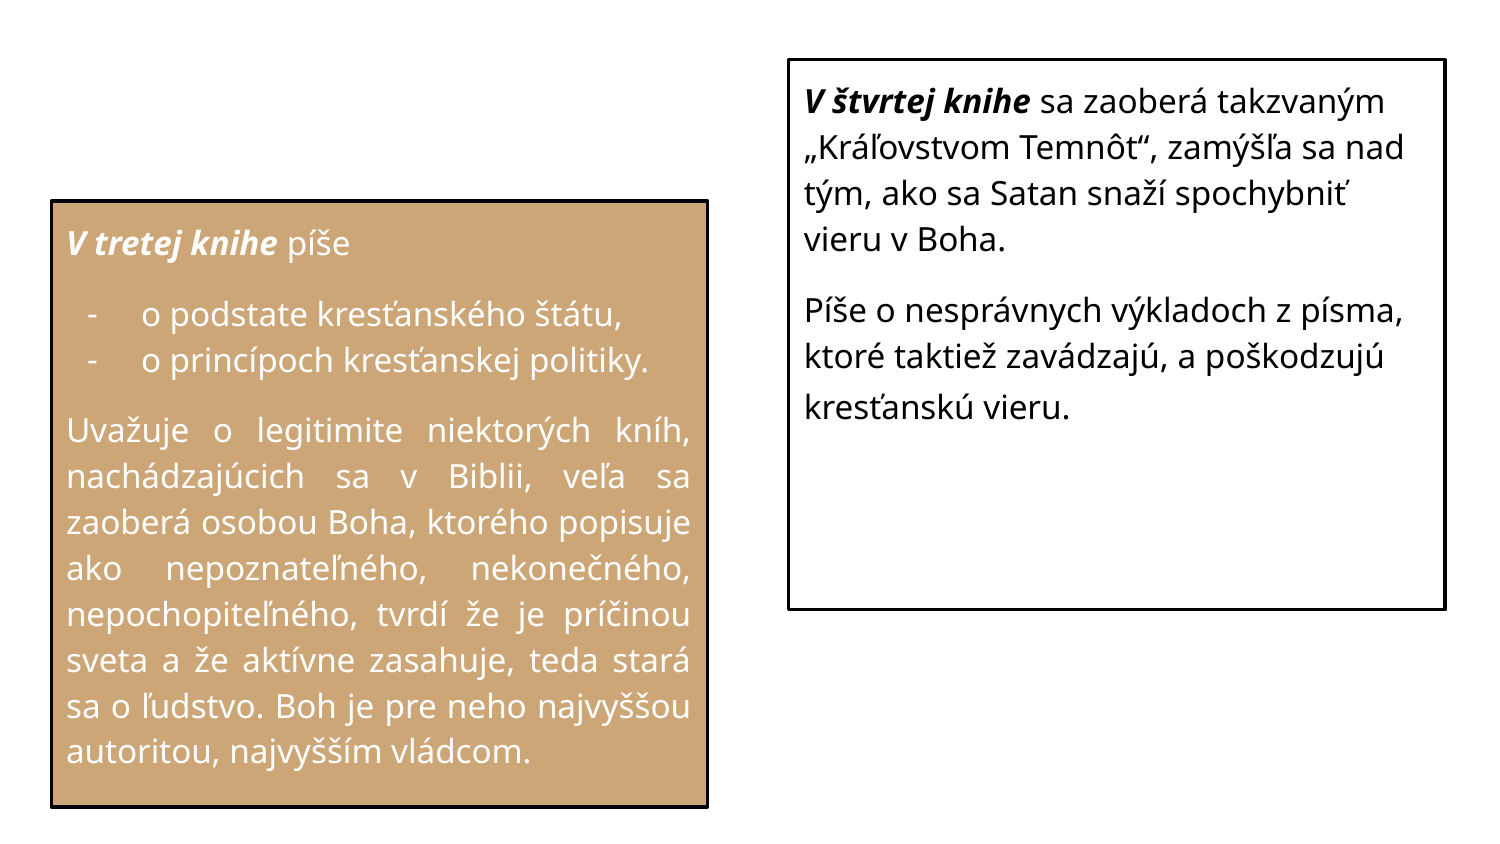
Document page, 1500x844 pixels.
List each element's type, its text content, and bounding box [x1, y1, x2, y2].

list V štvrtej knihe sa zaoberá takzvaným „Kráľovstvom Temnôt“, zamýšľa sa nad tým, ako sa Satan snaží spochybniť vieru v Boha. Píše o nesprávnych výkladoch z písma, ktoré taktiež zavádzajú, a poškodzujú kresťanskú vieru. [788, 59, 1445, 610]
list V tretej knihe píše o podstate kresťanského štátu, o princípoch kresťanskej politiky. Uvažuje o legitimite niektorých kníh, nachádzajúcich sa v Biblii, veľa sa zaoberá osobou Boha, ktorého popisuje ako nepoznateľného, nekonečného, nepochopiteľného, tvrdí že je príčinou sveta a že aktívne zasahuje, teda stará sa o ľudstvo. Boh je pre neho najvyššou autoritou, najvyšším vládcom. [51, 200, 708, 807]
